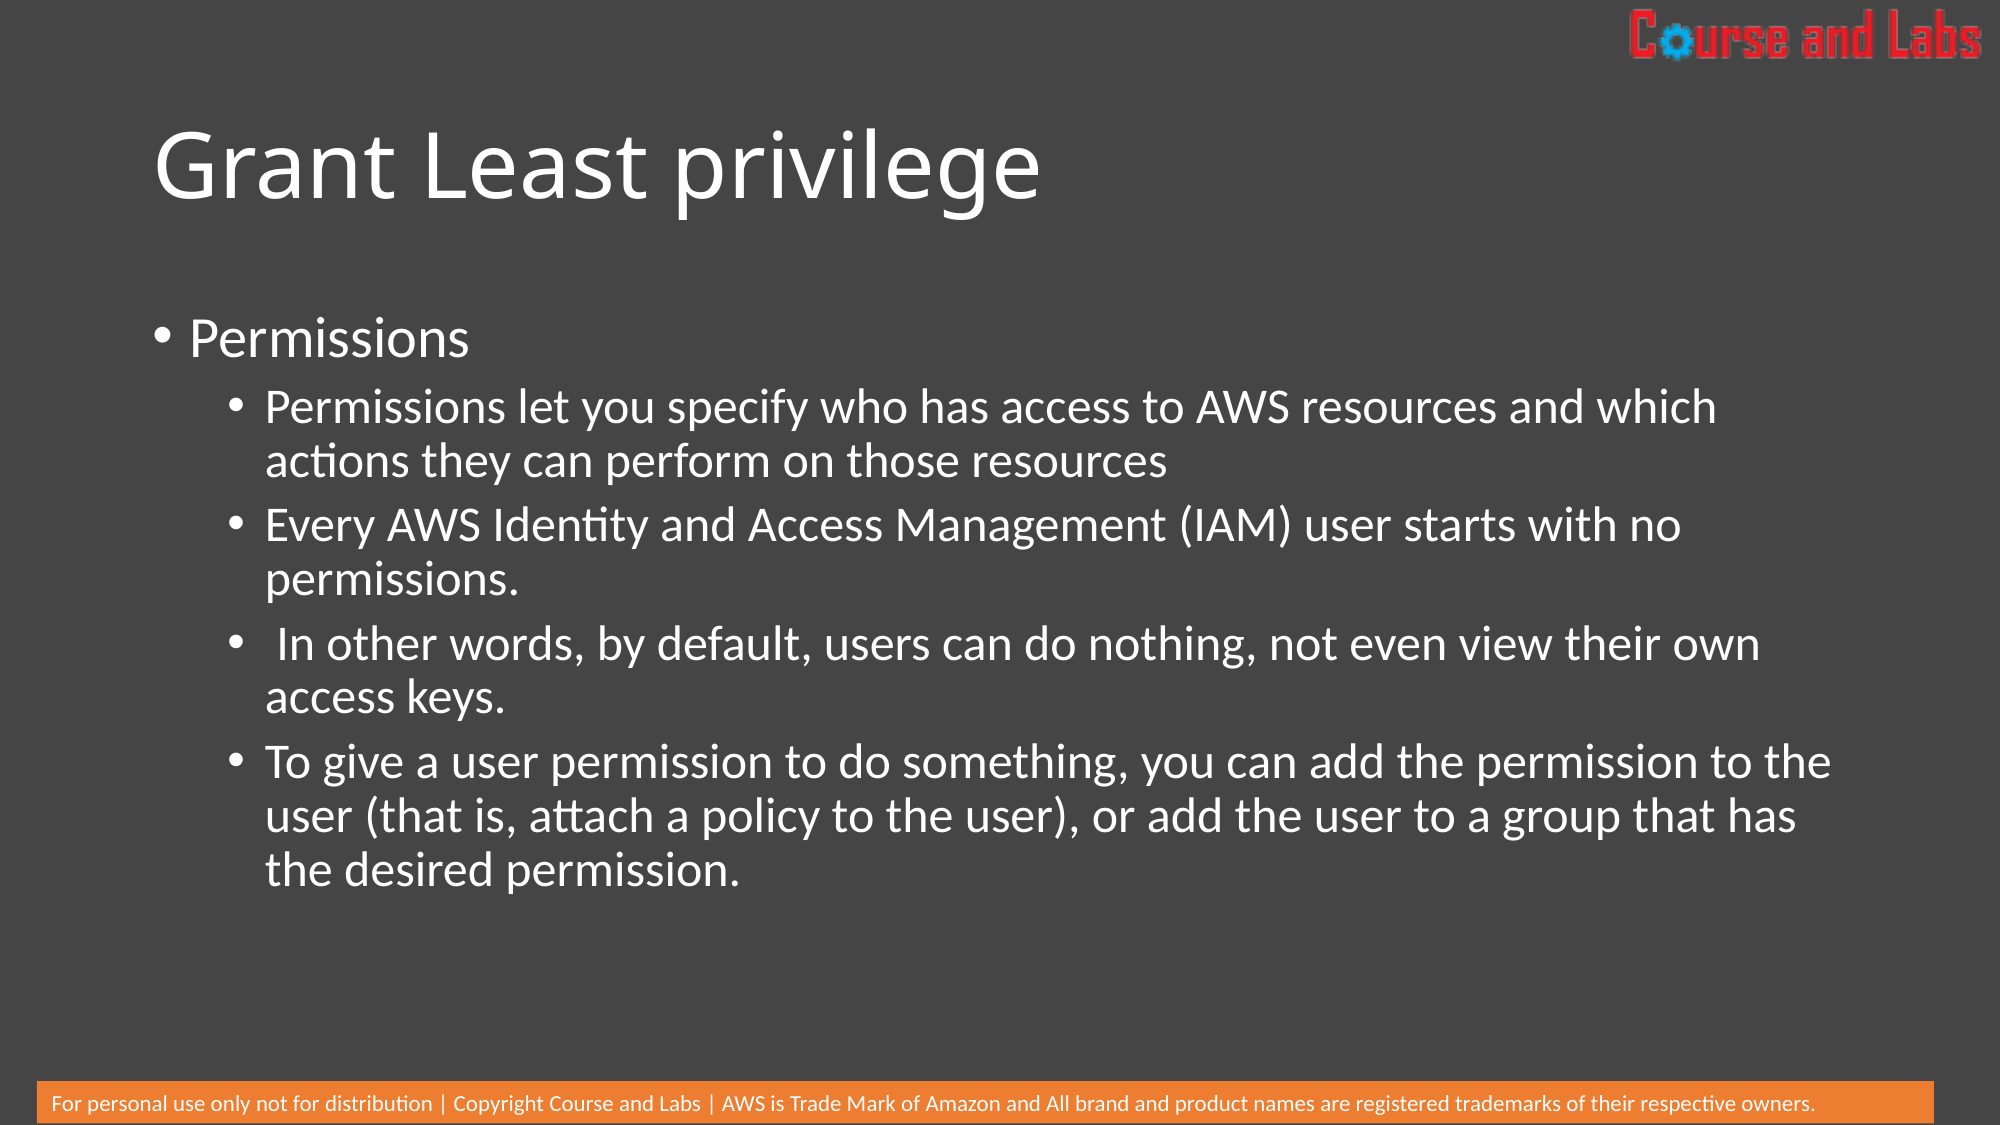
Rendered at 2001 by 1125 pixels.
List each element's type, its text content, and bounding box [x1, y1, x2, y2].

picture [1620, 5, 1987, 70]
list Permissions Permissions let you specify who has access to AWS resources and which actions they can perform on those resources Every AWS Identity and Access Management (IAM) user starts with no permissions. In other words, by default, users can do nothing, not even view their own access keys. To give a user permission to do something, you can add the permission to the user (that is, attach a policy to the user), or add the user to a group that has the desired permission. [137, 299, 1863, 1014]
title Grant Least privilege [137, 59, 1863, 278]
picture [1670, 35, 1683, 49]
